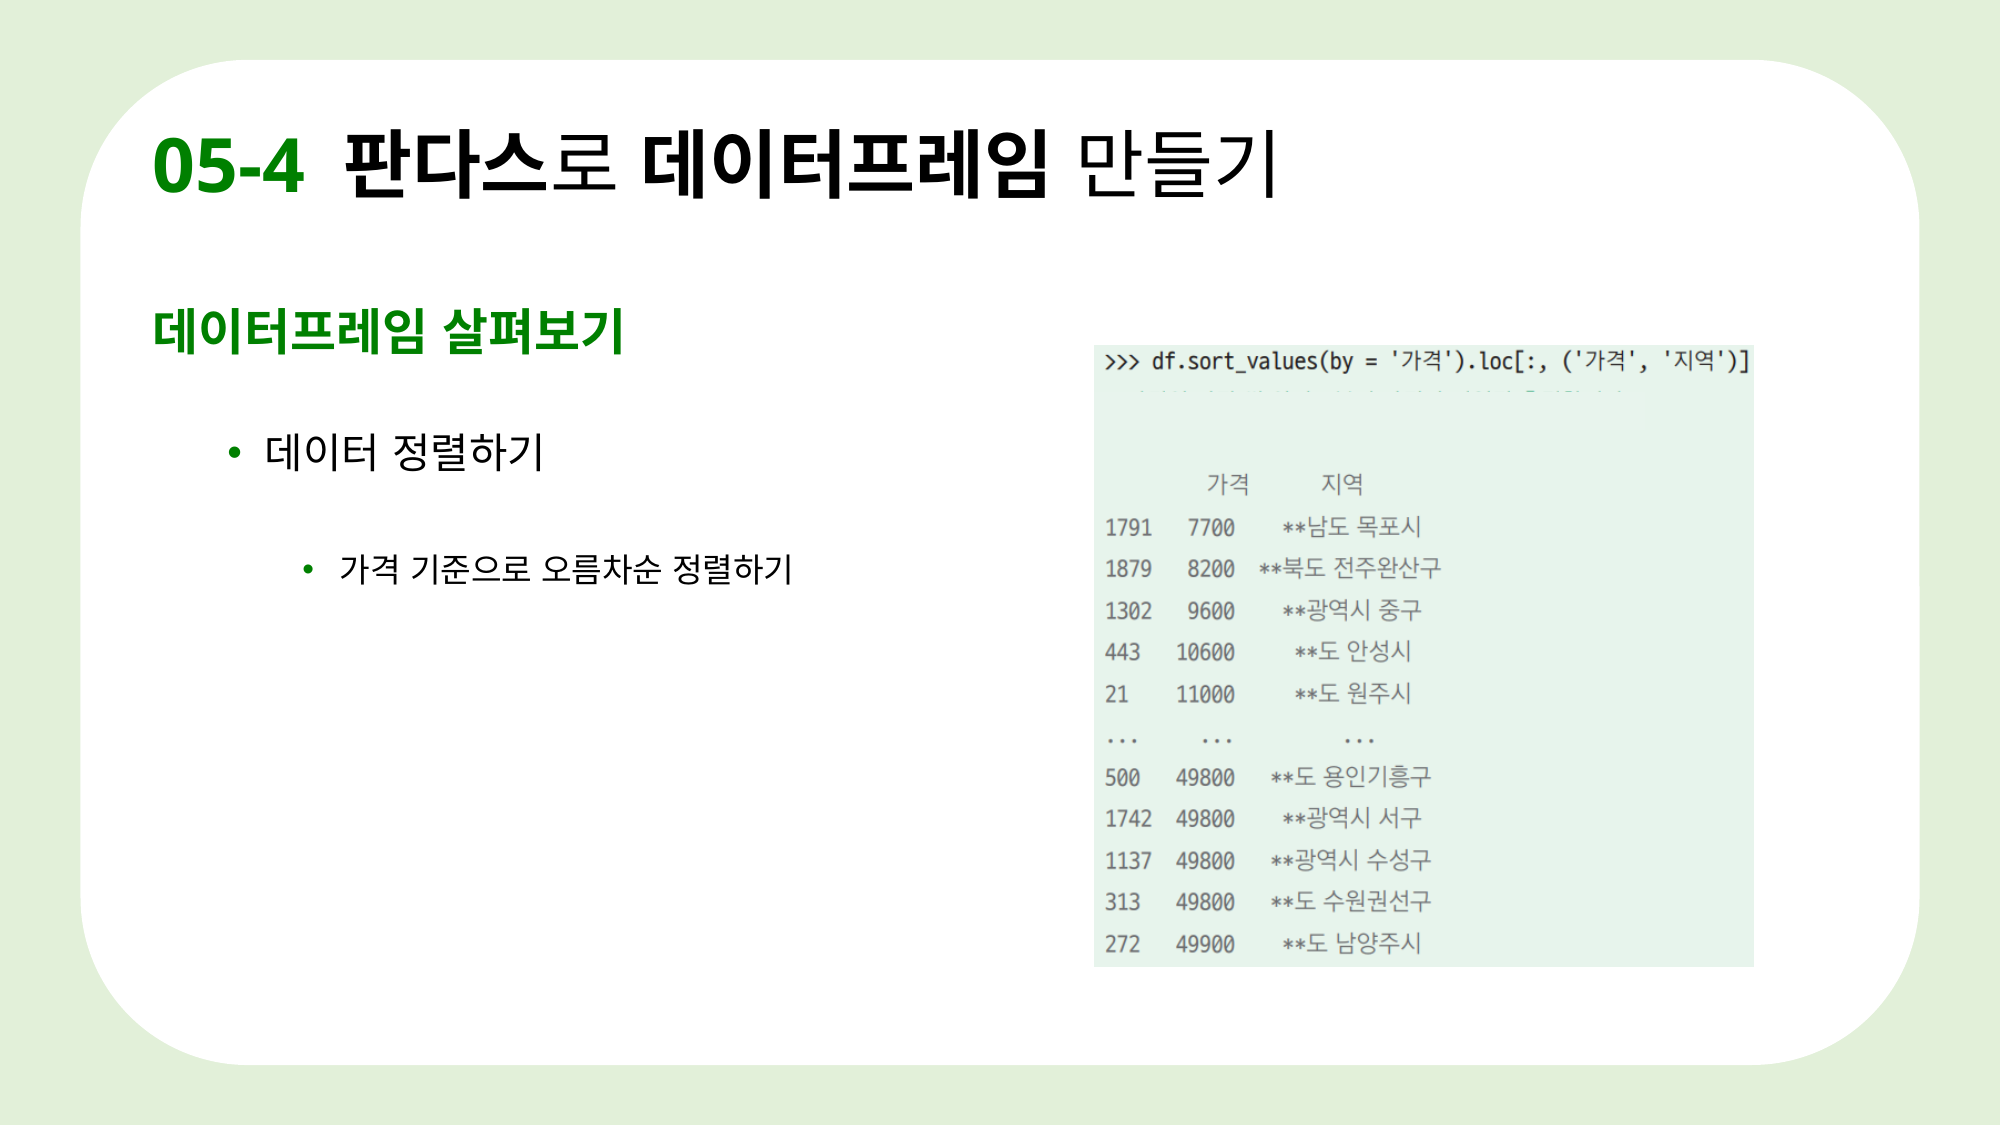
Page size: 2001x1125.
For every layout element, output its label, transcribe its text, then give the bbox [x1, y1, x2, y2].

title 05-4 판다스로 데이터프레임 만들기 [137, 59, 1863, 278]
list 데이터프레임 살펴보기 데이터 정렬하기 가격 기준으로 오름차순 정렬하기 [137, 299, 1863, 1014]
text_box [1094, 345, 1754, 967]
